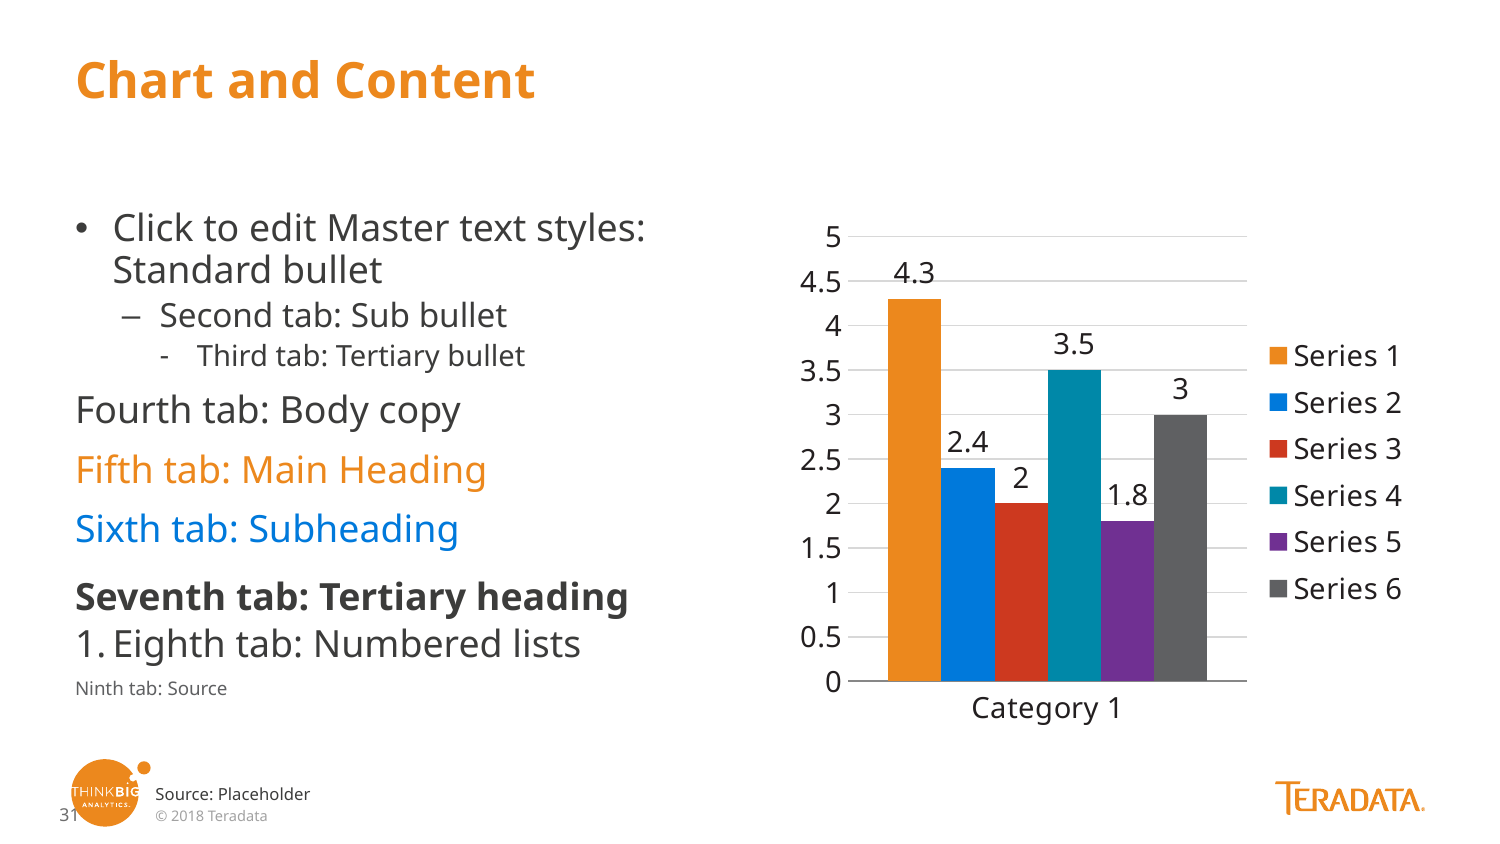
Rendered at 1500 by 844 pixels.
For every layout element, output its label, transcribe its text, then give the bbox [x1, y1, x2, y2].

text_box Source: Placeholder [155, 783, 1188, 804]
title Chart and Content [75, 52, 1425, 168]
chart [787, 205, 1426, 739]
list Click to edit Master text styles: Standard bullet Second tab: Sub bullet Third tab: Tertiary bullet Fourth tab: Body copy Fifth tab: Main Heading Sixth tab: Subheading Seventh tab: Tertiary heading Eighth tab: Numbered lists Ninth tab: Source [75, 207, 713, 765]
slide_number © 2018 Teradata [155, 806, 432, 825]
